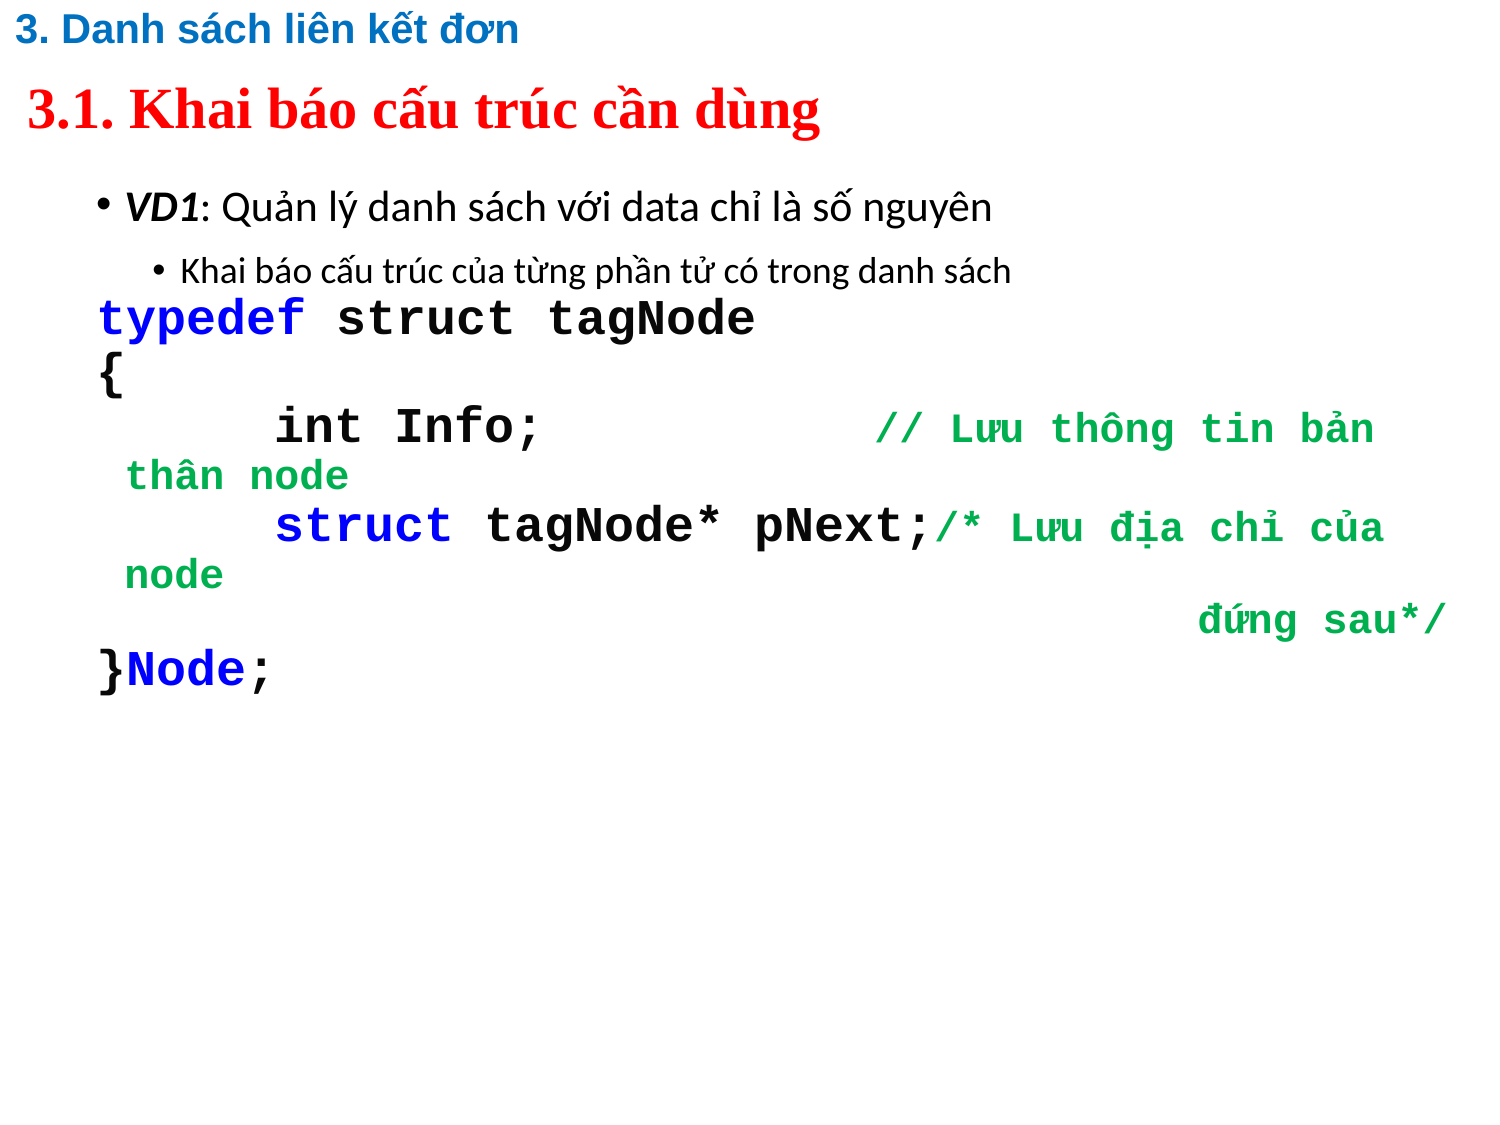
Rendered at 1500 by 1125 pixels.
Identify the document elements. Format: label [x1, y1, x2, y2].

list [81, 159, 1463, 1088]
title [12, 63, 1450, 156]
text_box [0, 0, 1256, 60]
